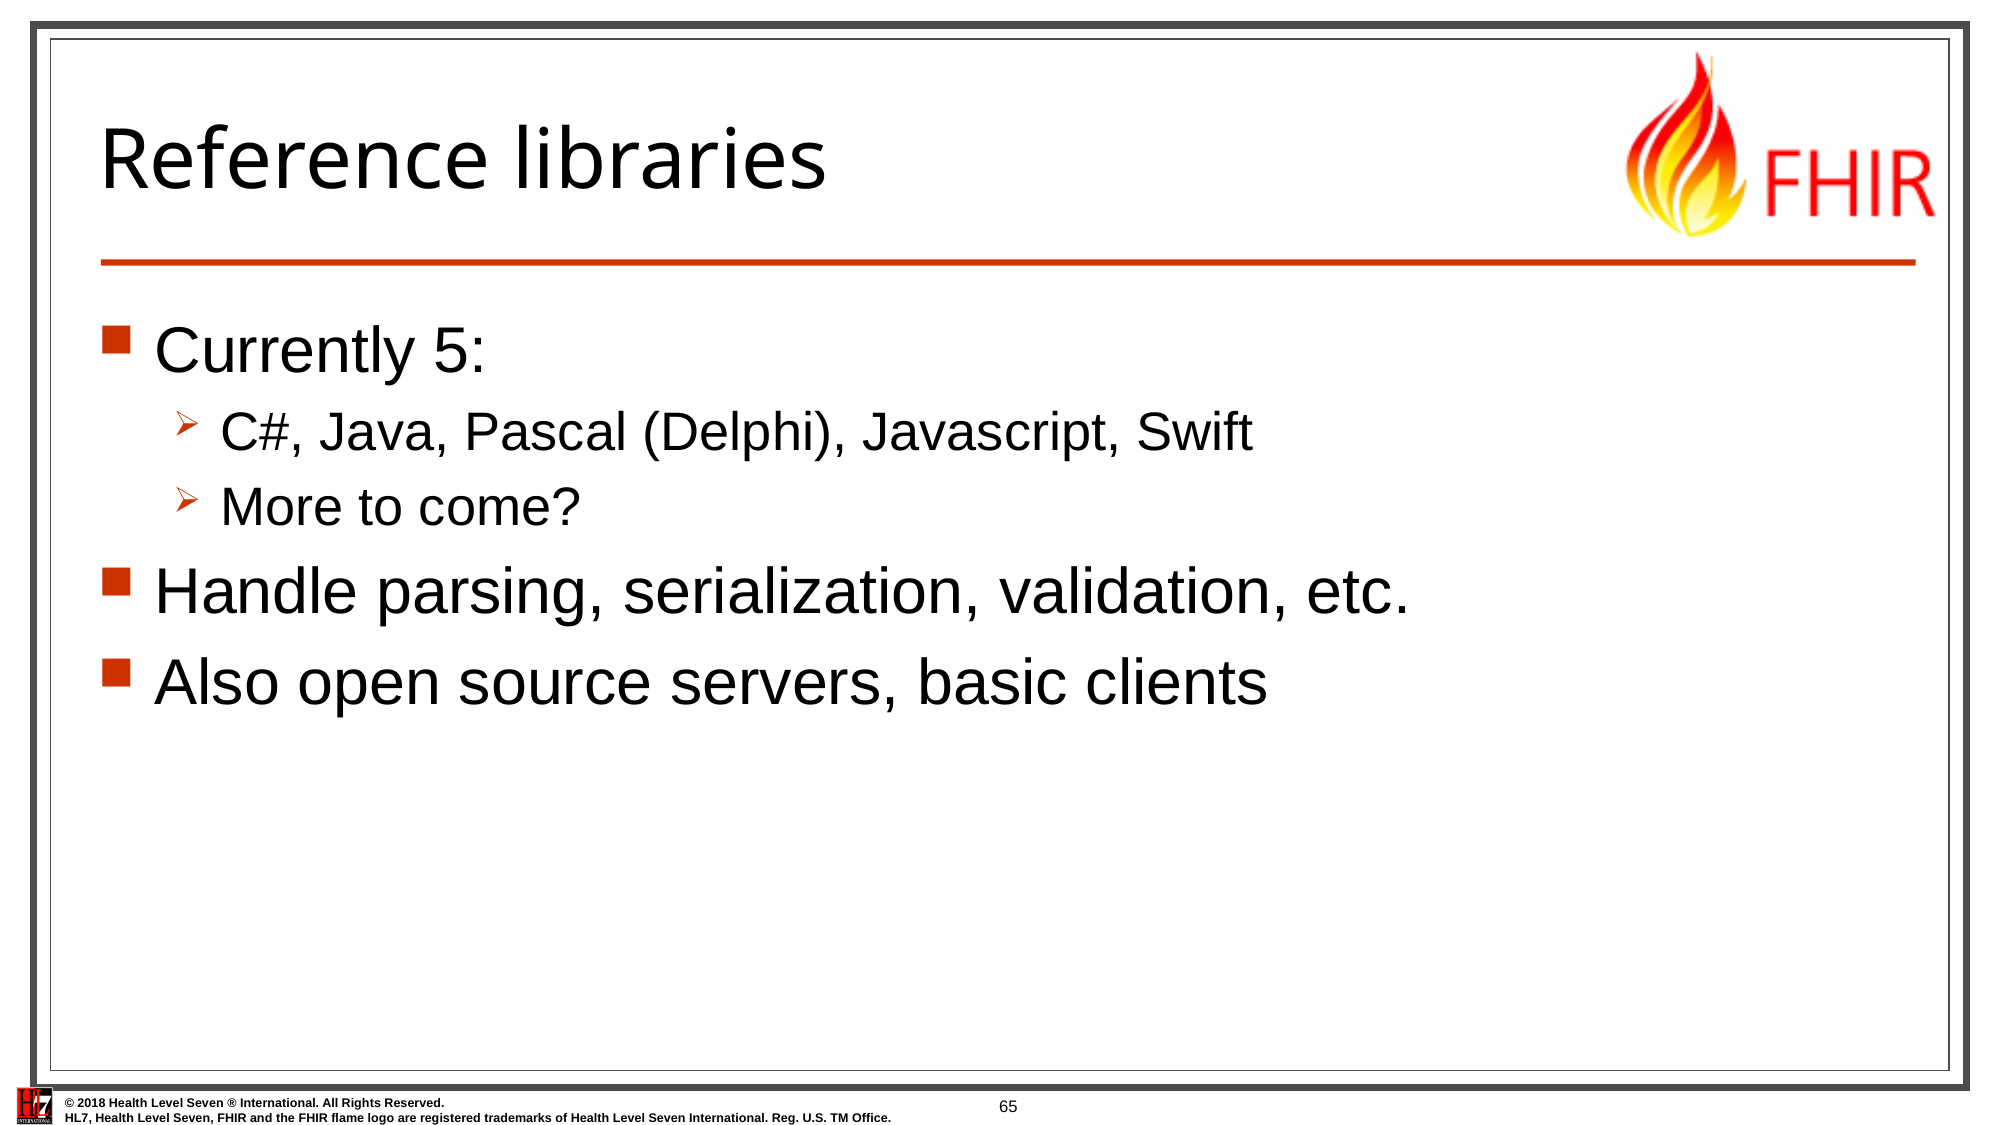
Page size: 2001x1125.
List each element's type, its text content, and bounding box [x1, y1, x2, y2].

picture [1613, 41, 1948, 247]
list Currently 5: C#, Java, Pascal (Delphi), Javascript, Swift More to come? Handle parsing, serialization, validation, etc. Also open source servers, basic clients [83, 299, 1917, 1026]
slide_number 65 [949, 1087, 1067, 1125]
title Reference libraries [83, 77, 1614, 213]
picture [16, 1087, 53, 1125]
